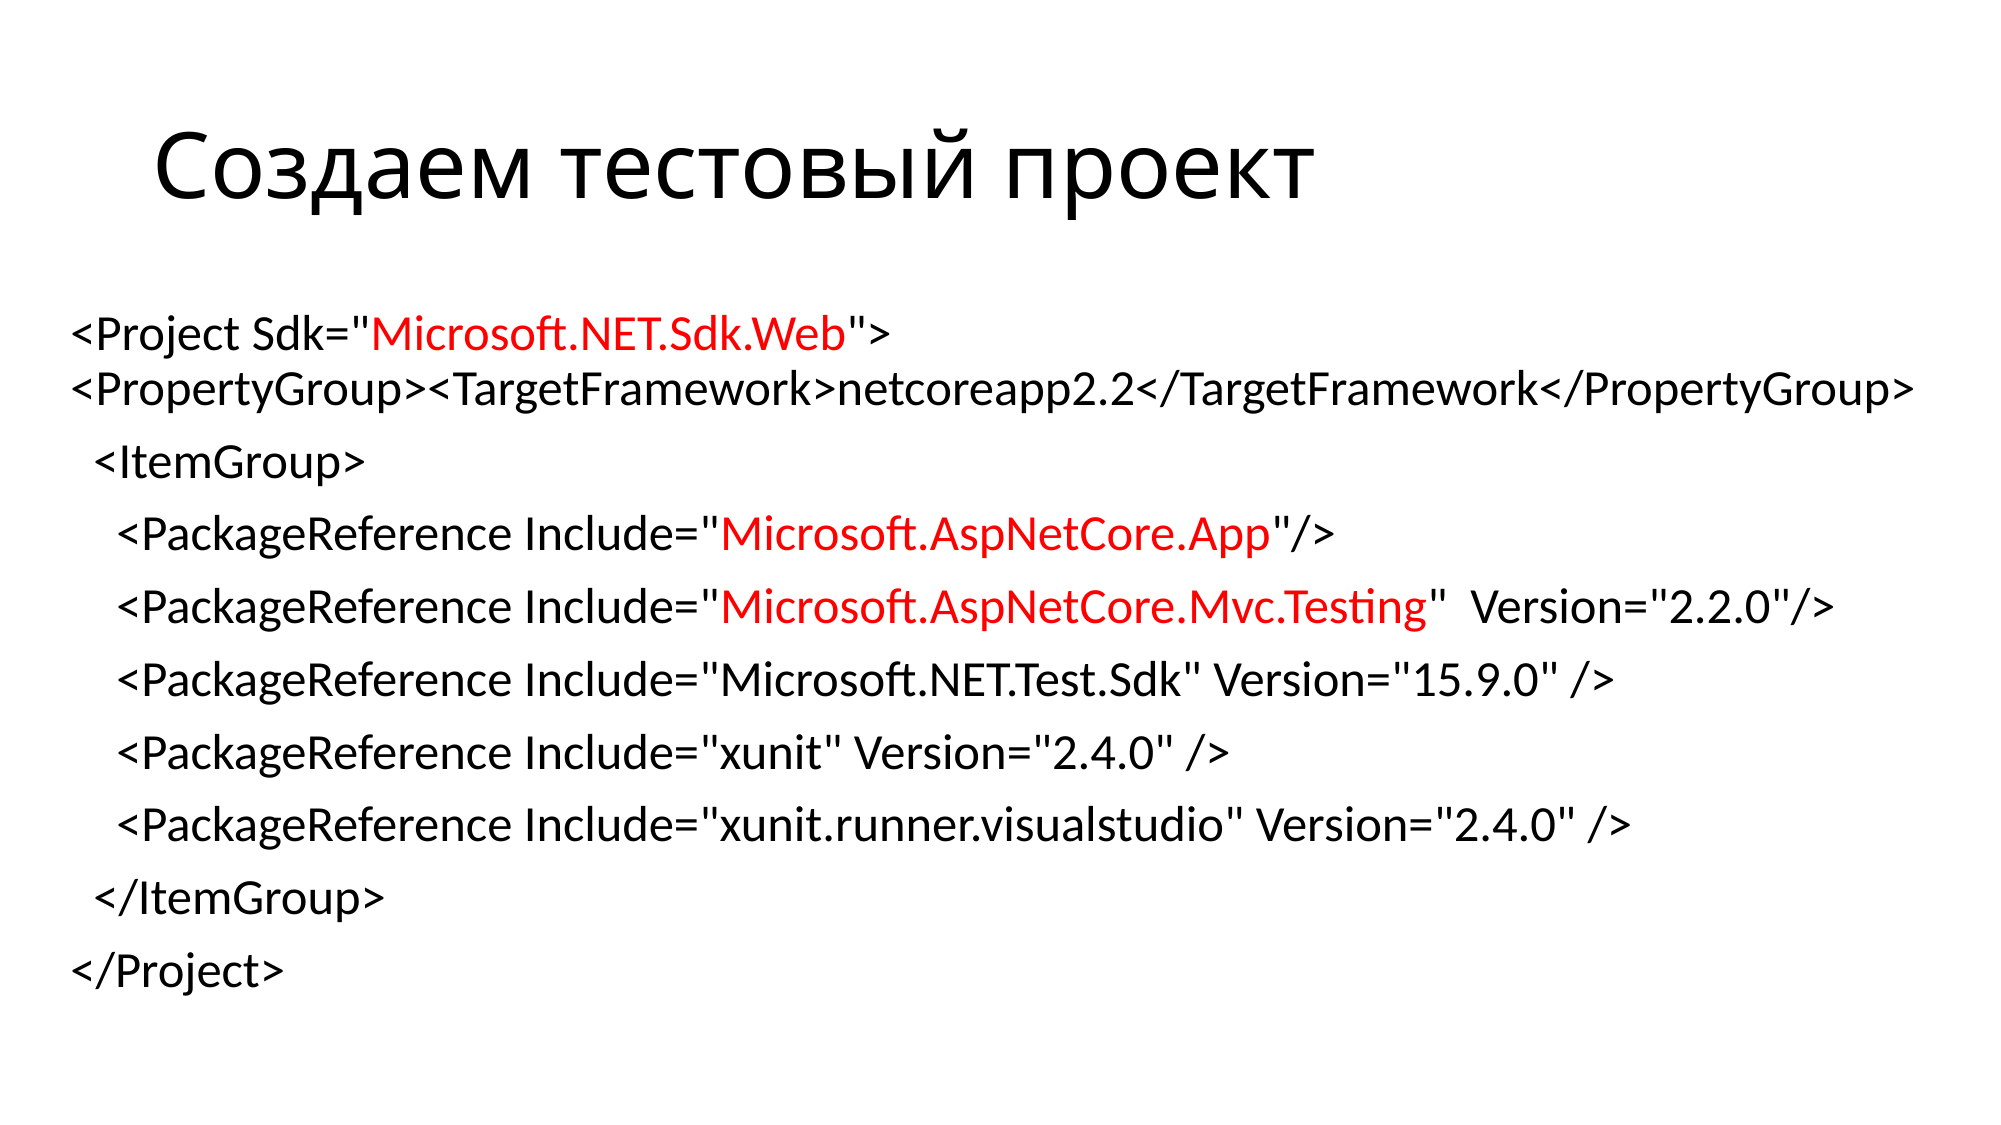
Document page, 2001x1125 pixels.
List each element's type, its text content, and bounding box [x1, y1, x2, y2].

title Создаем тестовый проект [137, 59, 1863, 278]
list <Project Sdk="Microsoft.NET.Sdk.Web"> <PropertyGroup><TargetFramework>netcoreapp2.2</TargetFramework</PropertyGroup> <ItemGroup> <PackageReference Include="Microsoft.AspNetCore.App"/> <PackageReference Include="Microsoft.AspNetCore.Mvc.Testing" Version="2.2.0"/> <PackageReference Include="Microsoft.NET.Test.Sdk" Version="15.9.0" /> <PackageReference Include="xunit" Version="2.4.0" /> <PackageReference Include="xunit.runner.visualstudio" Version="2.4.0" /> </ItemGroup> </Project> [55, 299, 1965, 1014]
